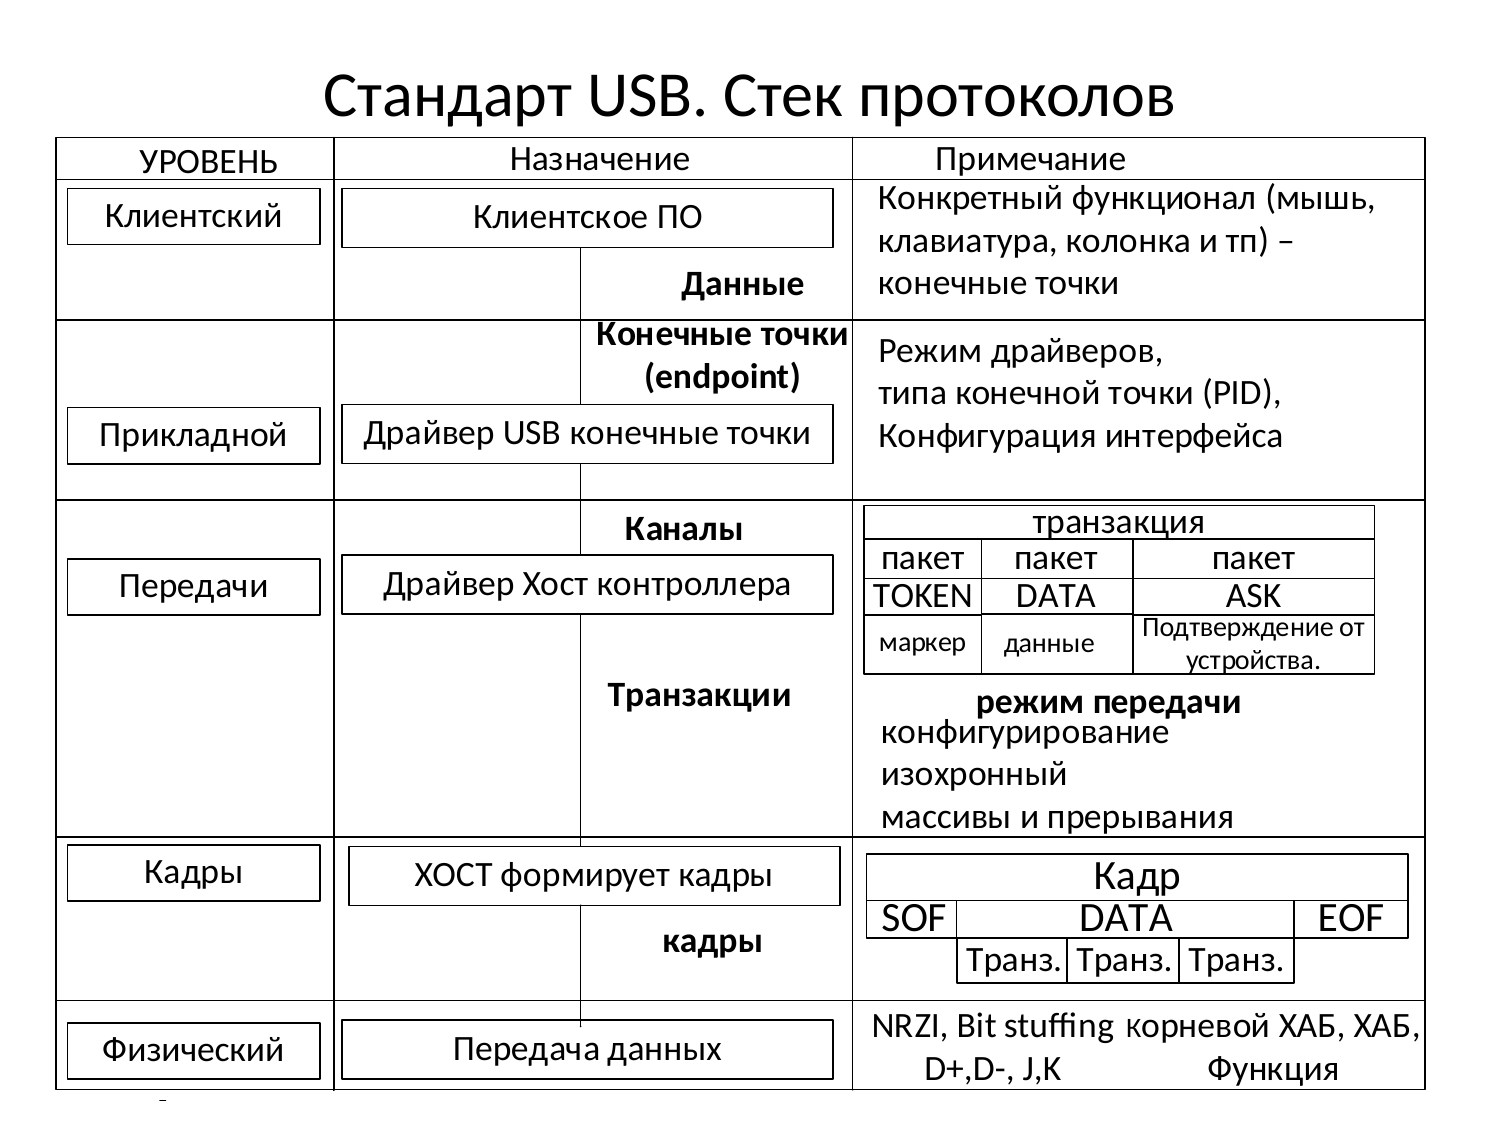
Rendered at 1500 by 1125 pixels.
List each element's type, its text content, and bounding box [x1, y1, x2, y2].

picture [52, 125, 1447, 1109]
title Стандарт USB. Стек протоколов [75, 45, 1425, 123]
